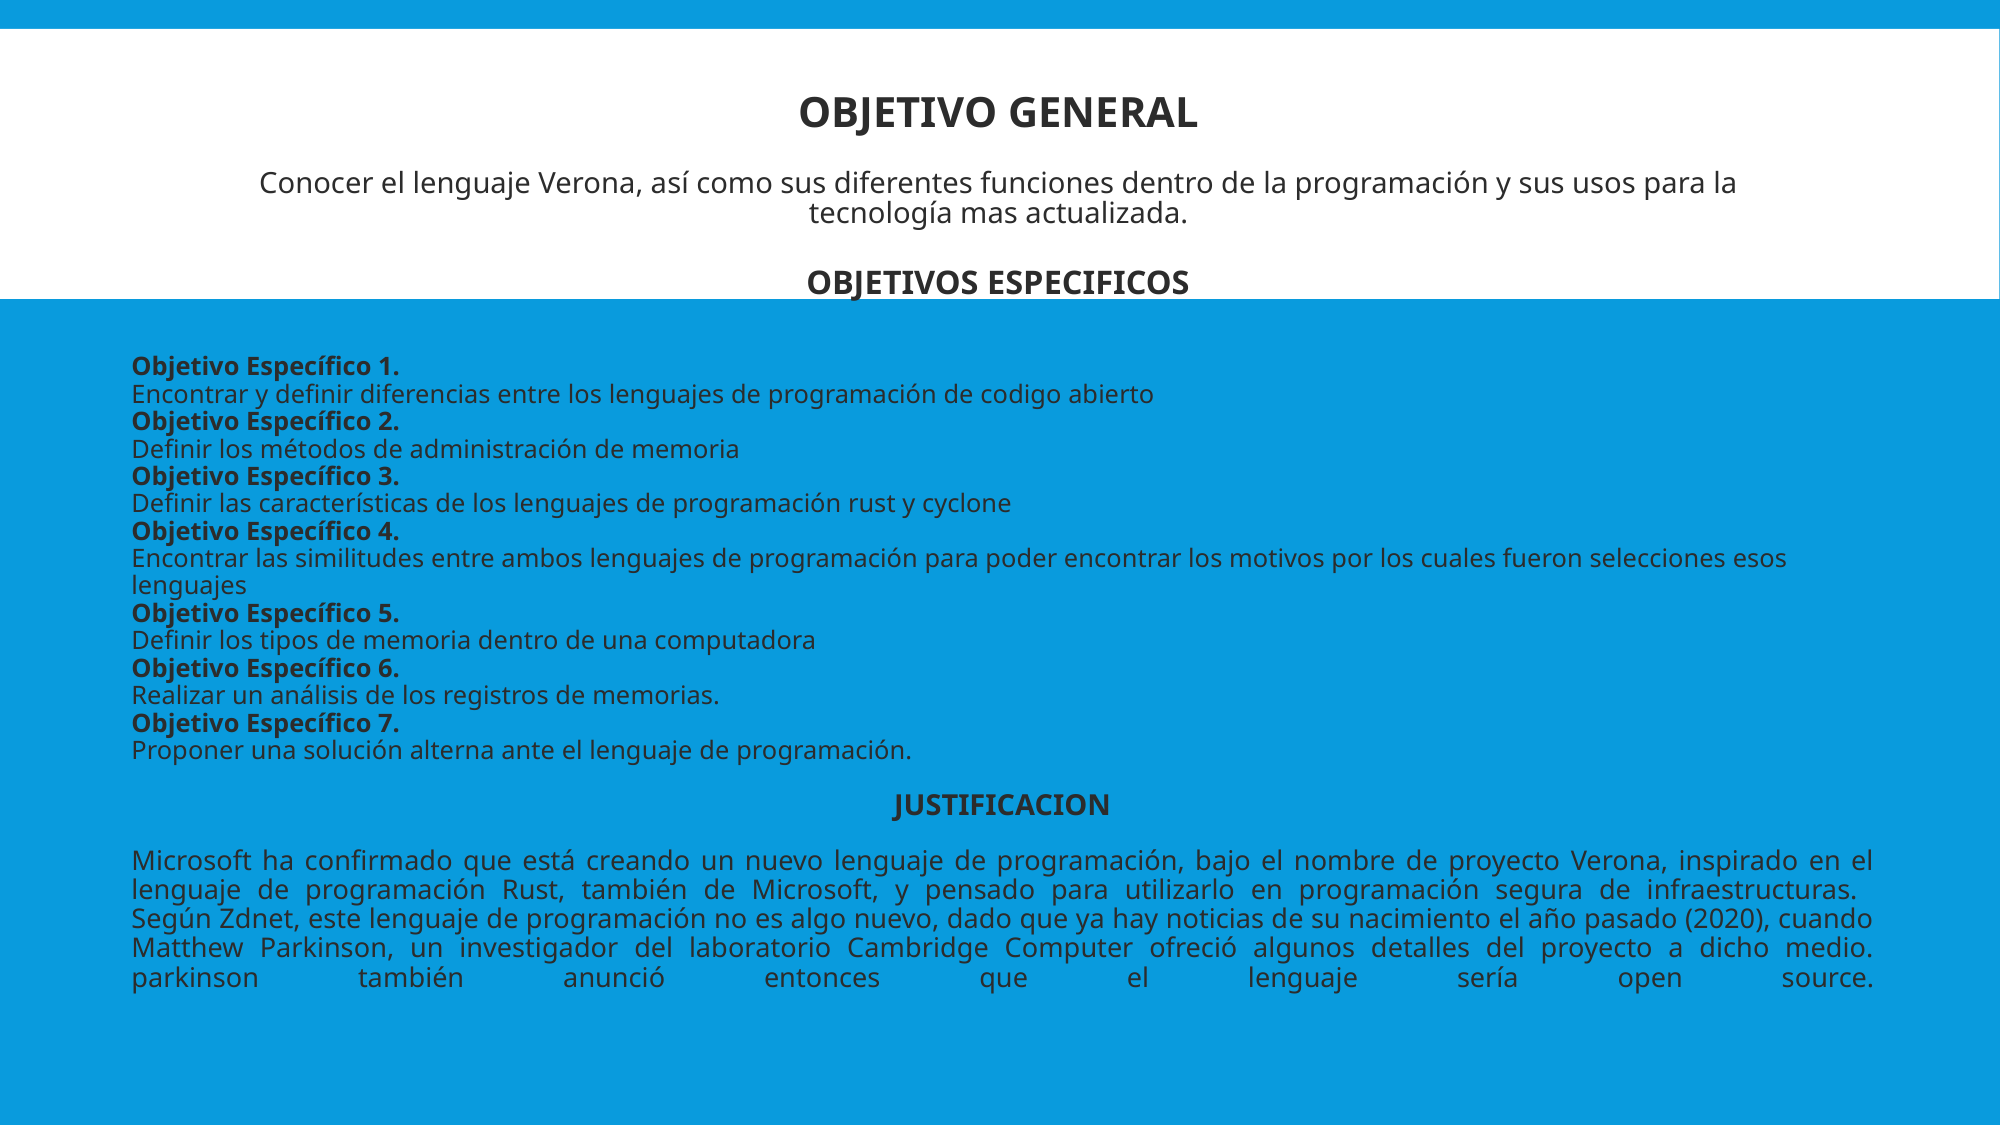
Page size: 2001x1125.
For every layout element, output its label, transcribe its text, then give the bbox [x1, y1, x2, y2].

list OBJETIVOS ESPECIFICOS Objetivo Específico 1. Encontrar y definir diferencias entre los lenguajes de programación de codigo abierto Objetivo Específico 2. Definir los métodos de administración de memoria Objetivo Específico 3. Definir las características de los lenguajes de programación rust y cyclone Objetivo Específico 4. Encontrar las similitudes entre ambos lenguajes de programación para poder encontrar los motivos por los cuales fueron selecciones esos lenguajes Objetivo Específico 5. Definir los tipos de memoria dentro de una computadora Objetivo Específico 6. Realizar un análisis de los registros de memorias. Objetivo Específico 7. Proponer una solución alterna ante el lenguaje de programación. JUSTIFICACION Microsoft ha confirmado que está creando un nuevo lenguaje de programación, bajo el nombre de proyecto Verona, inspirado en el lenguaje de programación Rust, también de Microsoft, y pensado para utilizarlo en programación segura de infraestructuras. Según Zdnet, este lenguaje de programación no es algo nuevo, dado que ya hay noticias de su nacimiento el año pasado (2020), cuando Matthew Parkinson, un investigador del laboratorio Cambridge Computer ofreció algunos detalles del proyecto a dicho medio. parkinson también anunció entonces que el lenguaje sería open source. [116, 258, 1889, 1068]
title Objetivo general Conocer el lenguaje Verona, así como sus diferentes funciones dentro de la programación y sus usos para la tecnología mas actualizada. [197, 78, 1800, 245]
